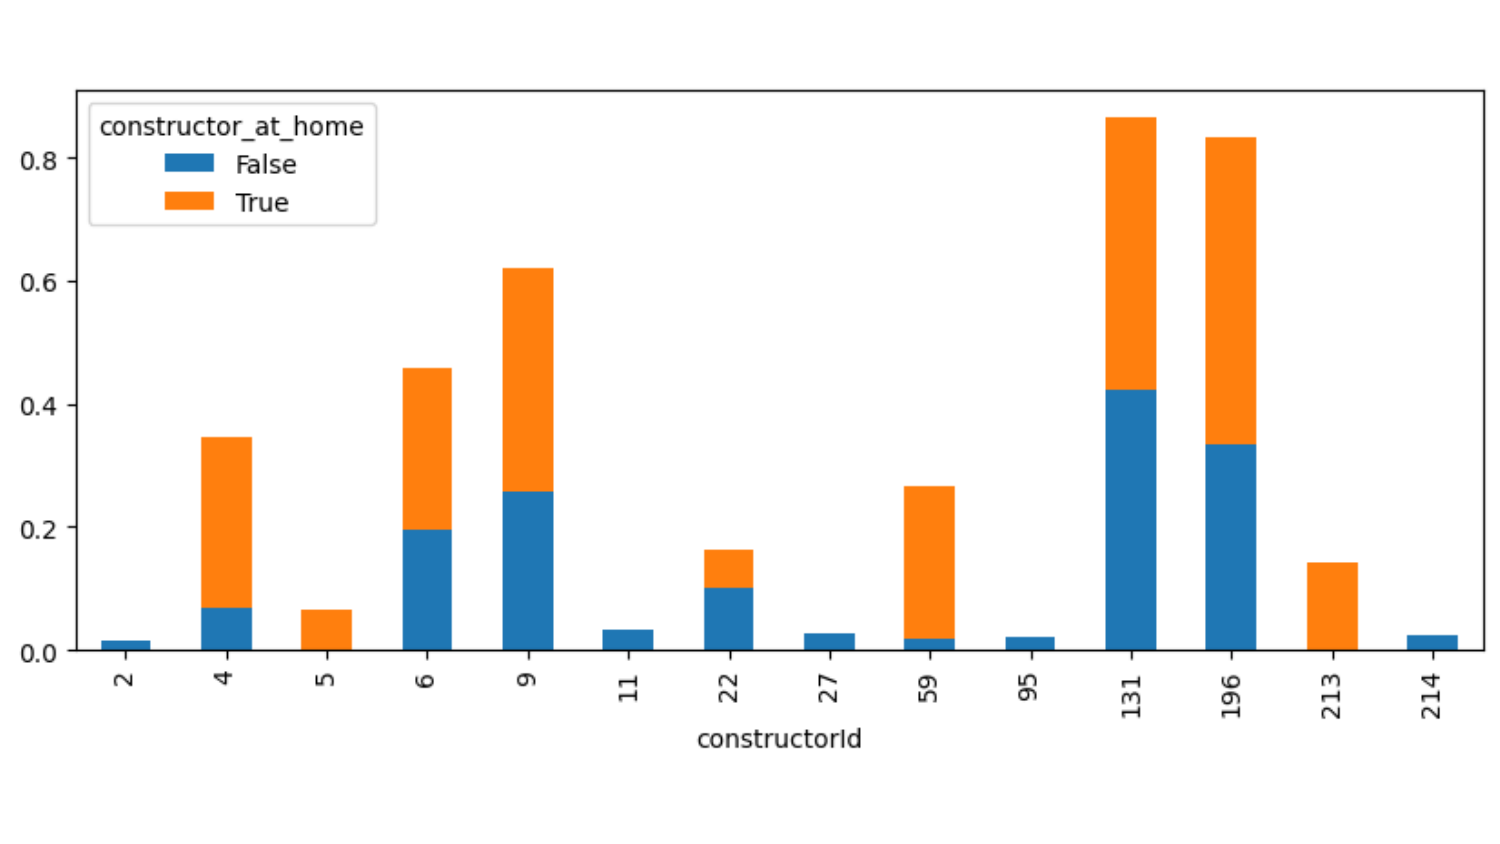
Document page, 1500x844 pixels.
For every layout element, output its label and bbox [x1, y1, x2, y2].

picture [0, 74, 1500, 770]
